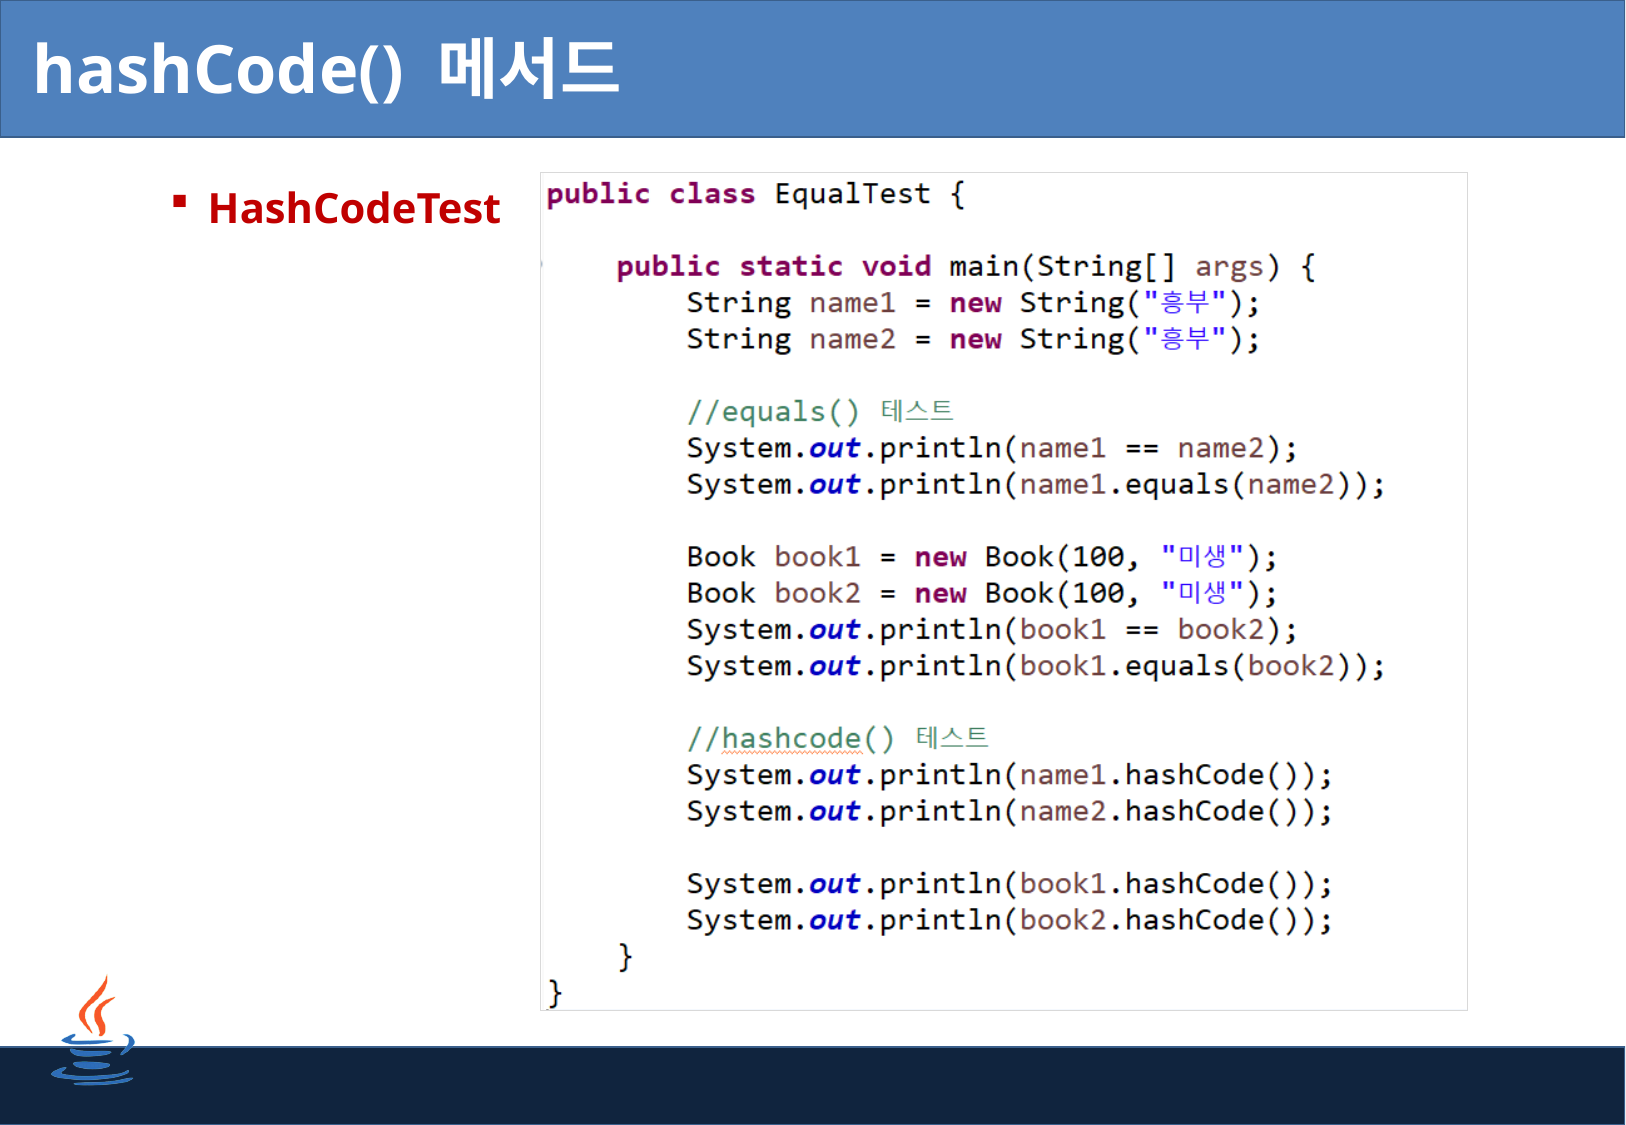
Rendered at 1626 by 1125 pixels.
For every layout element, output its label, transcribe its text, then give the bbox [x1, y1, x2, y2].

picture [540, 172, 1468, 1011]
picture [38, 973, 151, 1086]
title hashCode() 메서드 [0, 0, 1018, 138]
text_box HashCodeTest [155, 149, 1625, 265]
